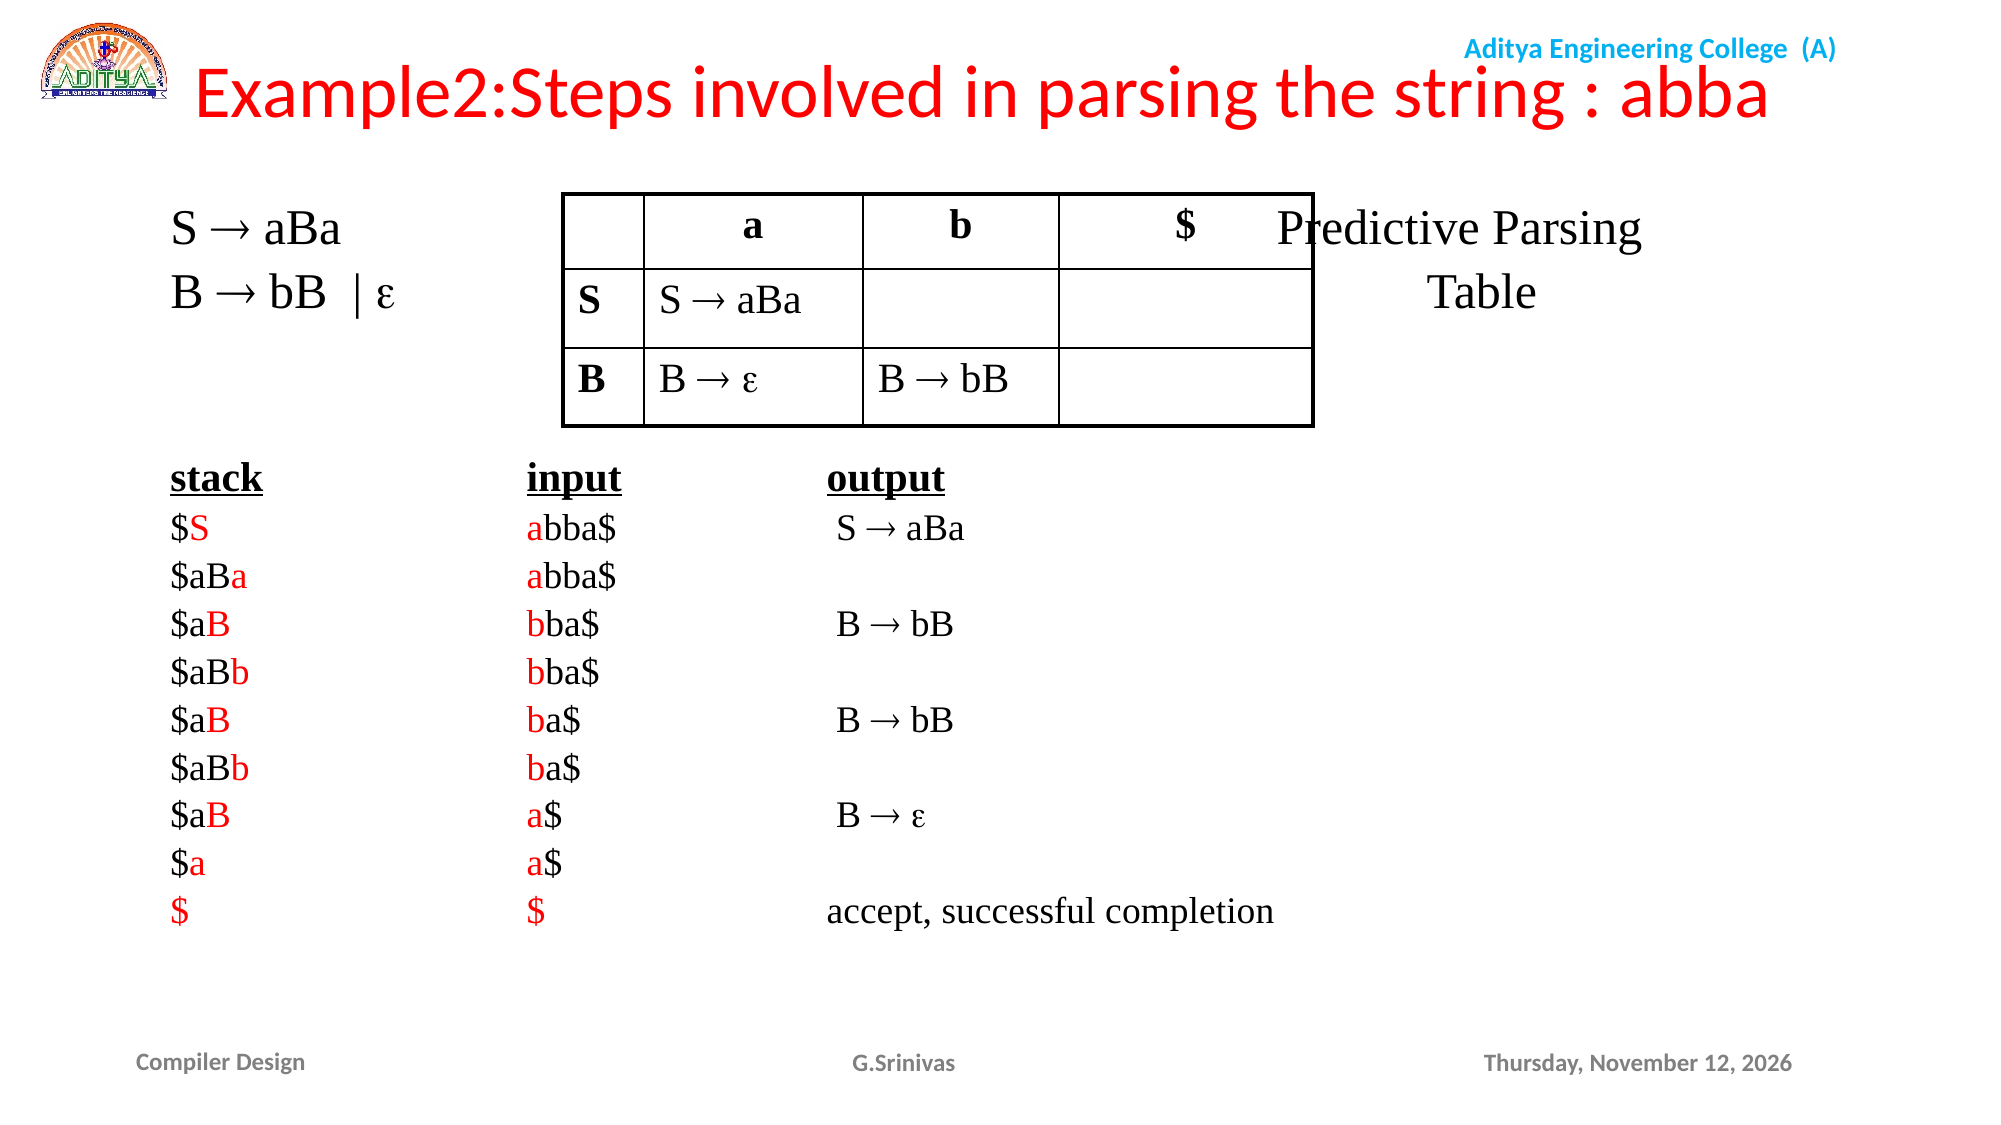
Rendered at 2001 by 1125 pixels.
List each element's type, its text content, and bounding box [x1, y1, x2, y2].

table_cell B [565, 349, 643, 424]
table_cell [1060, 349, 1311, 424]
table_cell S  aBa [645, 270, 862, 347]
footer G.Srinivas [678, 1032, 1129, 1092]
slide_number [1468, 1031, 1879, 1092]
table_cell B   [645, 349, 862, 424]
table_header [565, 196, 643, 268]
table_cell S [565, 270, 643, 347]
picture [39, 22, 168, 99]
text_box S  aBa Predictive Parsing B  bB |  Table stack input output $S abba$ S  aBa $aBa abba$ $aB bba$ B  bB $aBb bba$ $aB ba$ B  bB $aBb ba$ $aB a$ B   $a a$ $ $ accept, successful completion [155, 193, 1844, 1032]
table_header a [645, 196, 862, 268]
text_box Example2:Steps involved in parsing the string : abba [179, 35, 1891, 140]
table_cell [864, 270, 1058, 347]
table_header b [864, 196, 1058, 268]
table_cell B  bB [864, 349, 1058, 424]
table_header $ [1060, 196, 1311, 268]
table_cell [1060, 270, 1311, 347]
